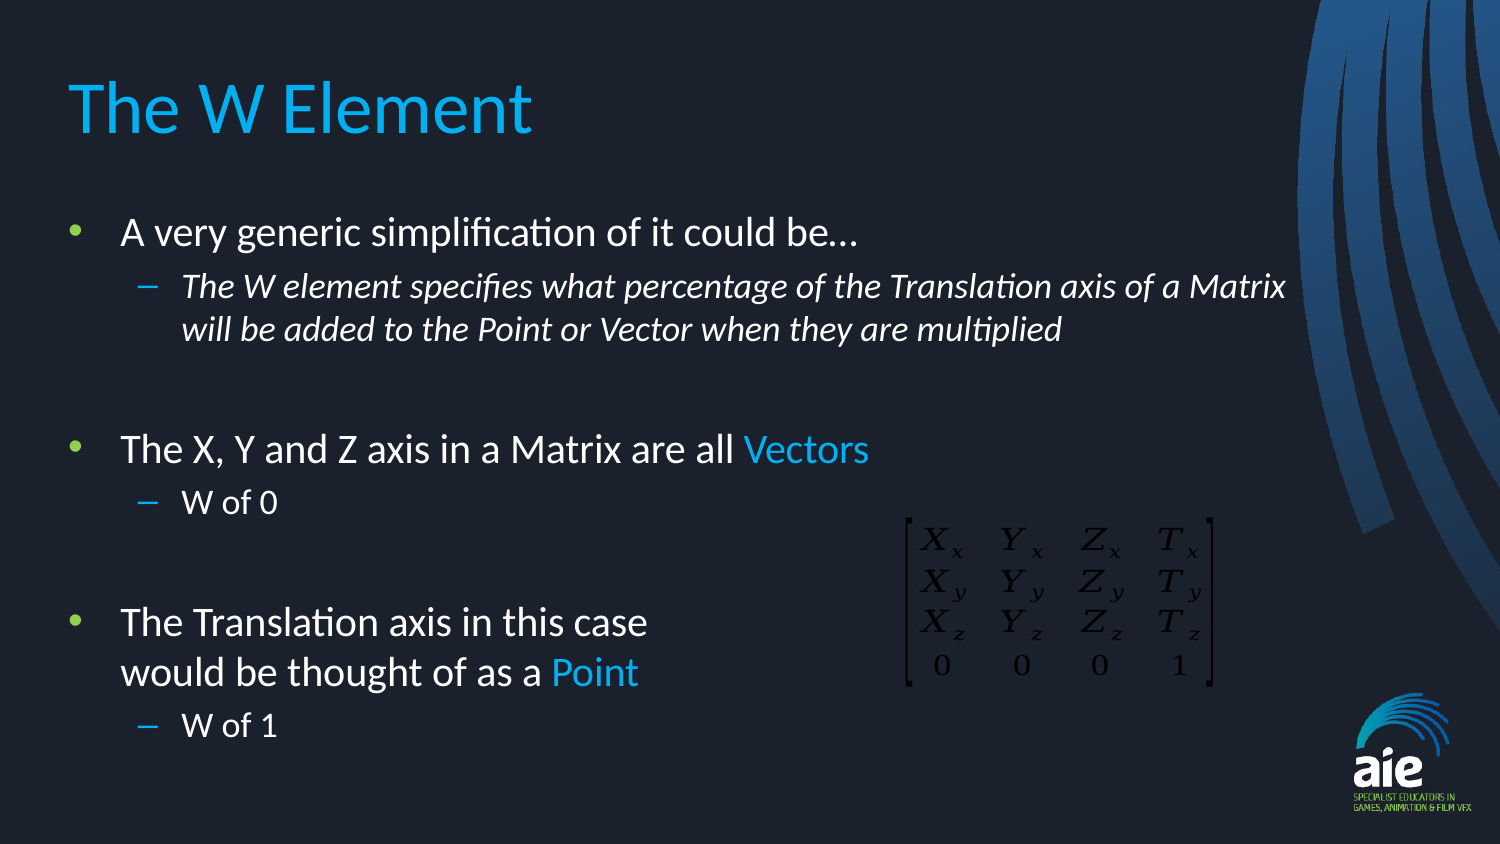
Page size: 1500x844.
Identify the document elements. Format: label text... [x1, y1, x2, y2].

picture [0, 0, 1500, 844]
list A very generic simplification of it could be… The W element specifies what percentage of the Translation axis of a Matrix will be added to the Point or Vector when they are multiplied The X, Y and Z axis in a Matrix are all Vectors W of 0 The Translation axis in this case would be thought of as a Point W of 1 [53, 197, 1329, 753]
title The W Element [53, 33, 1425, 175]
